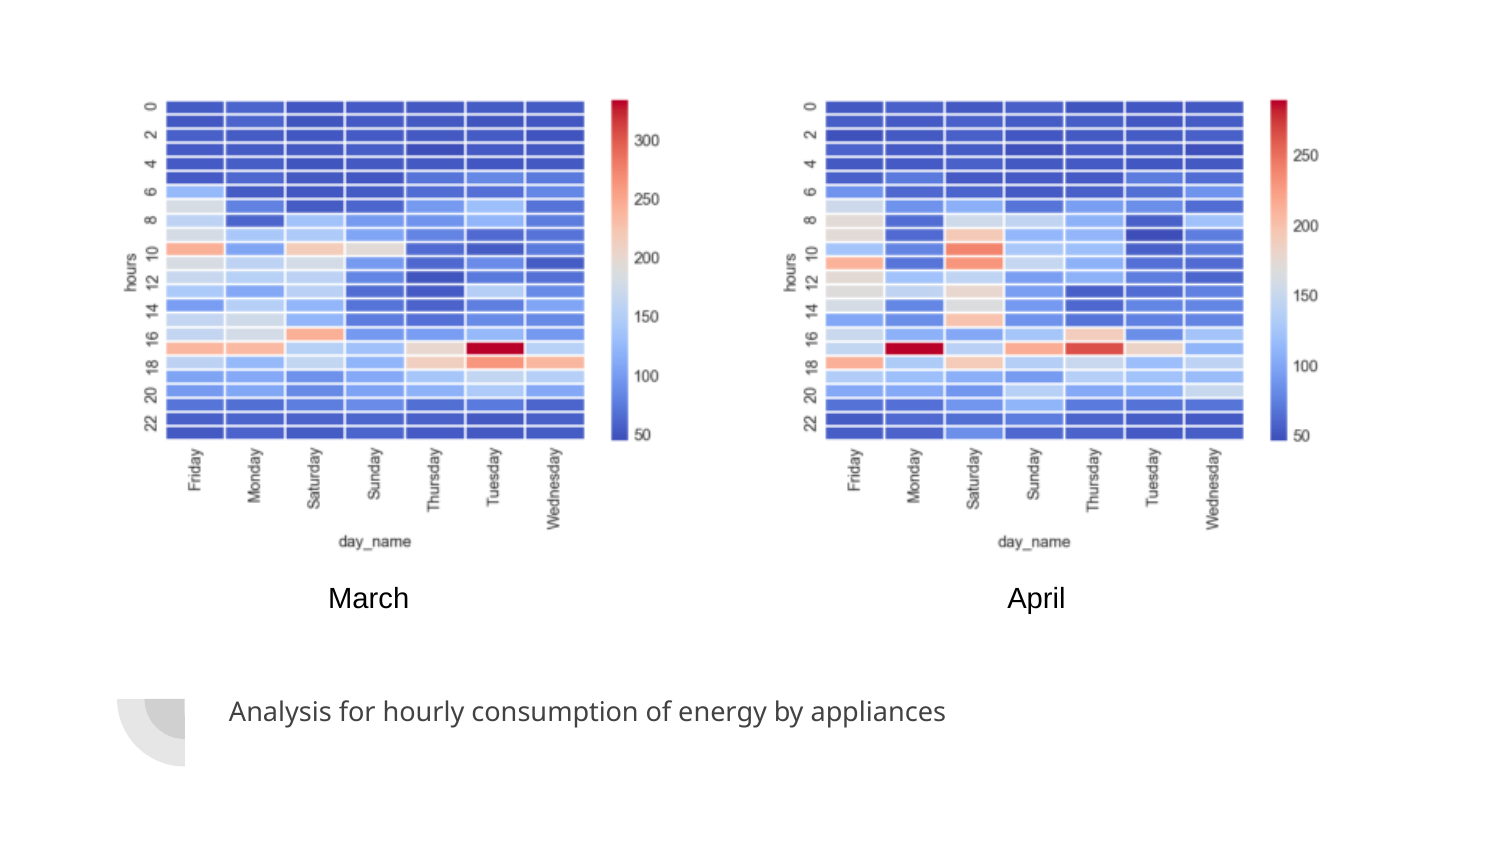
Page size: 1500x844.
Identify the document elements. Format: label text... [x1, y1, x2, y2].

list Analysis for hourly consumption of energy by appliances [213, 678, 1173, 767]
text_box March [313, 573, 435, 628]
picture [757, 74, 1366, 569]
picture [99, 74, 696, 565]
text_box April [992, 578, 1132, 628]
